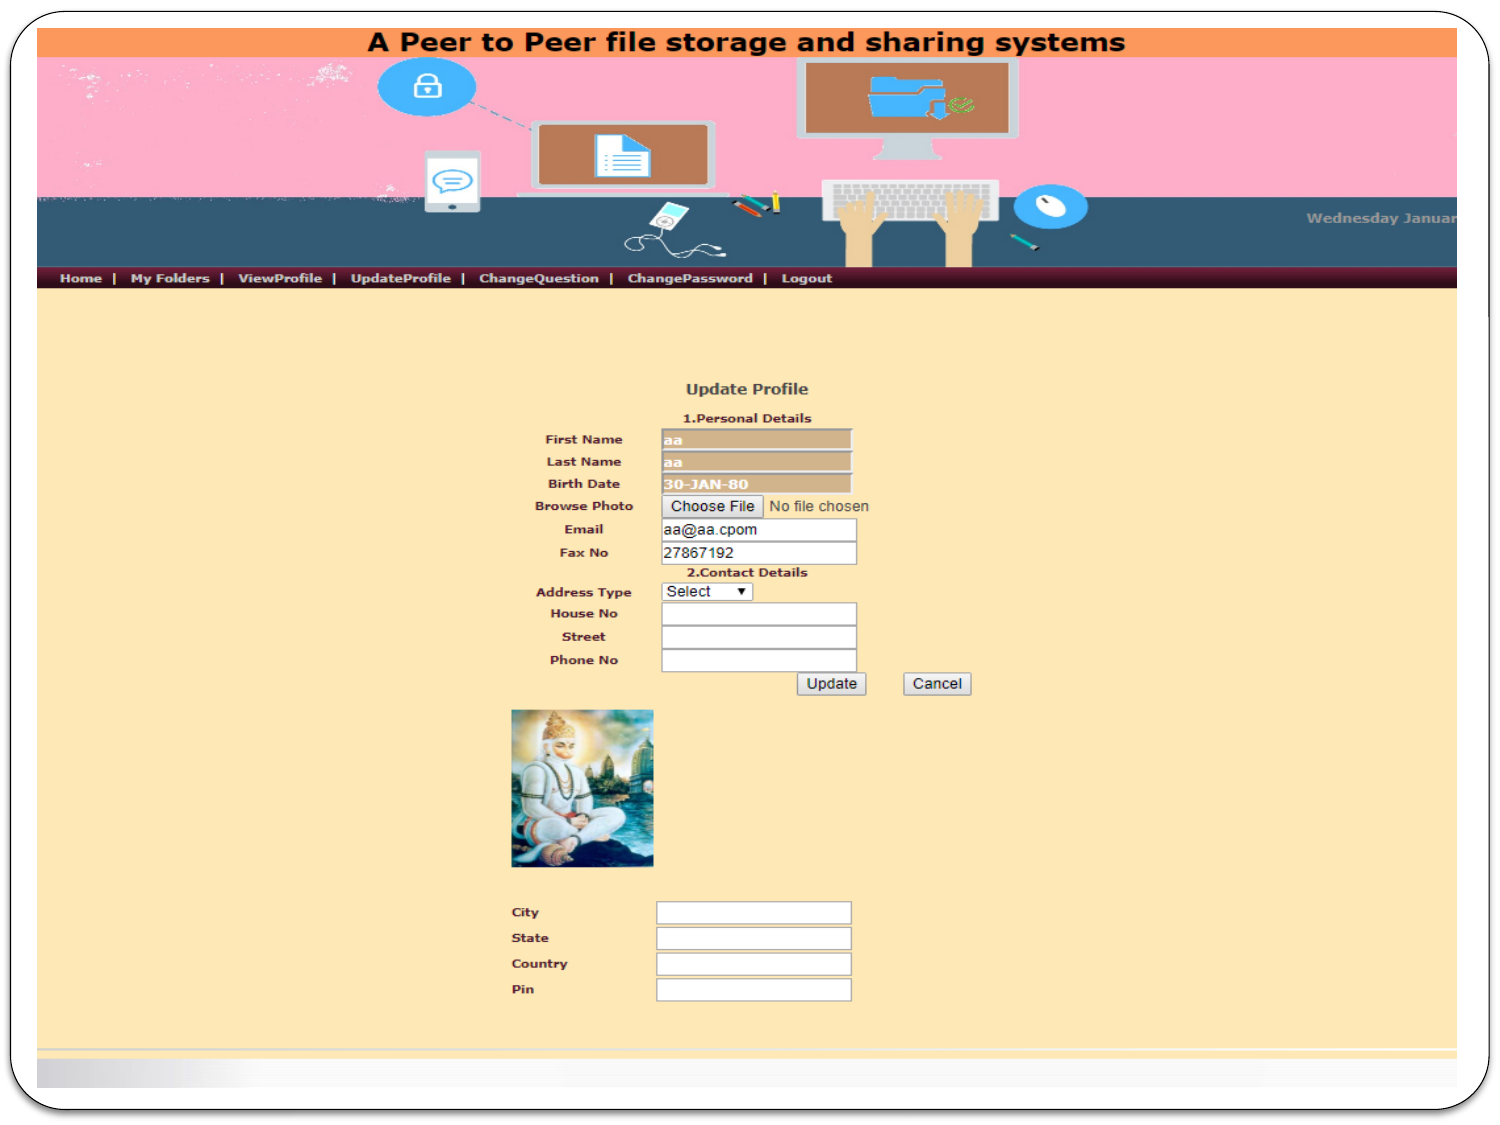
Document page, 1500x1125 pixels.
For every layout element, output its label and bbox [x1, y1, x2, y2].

picture [37, 27, 1457, 1088]
